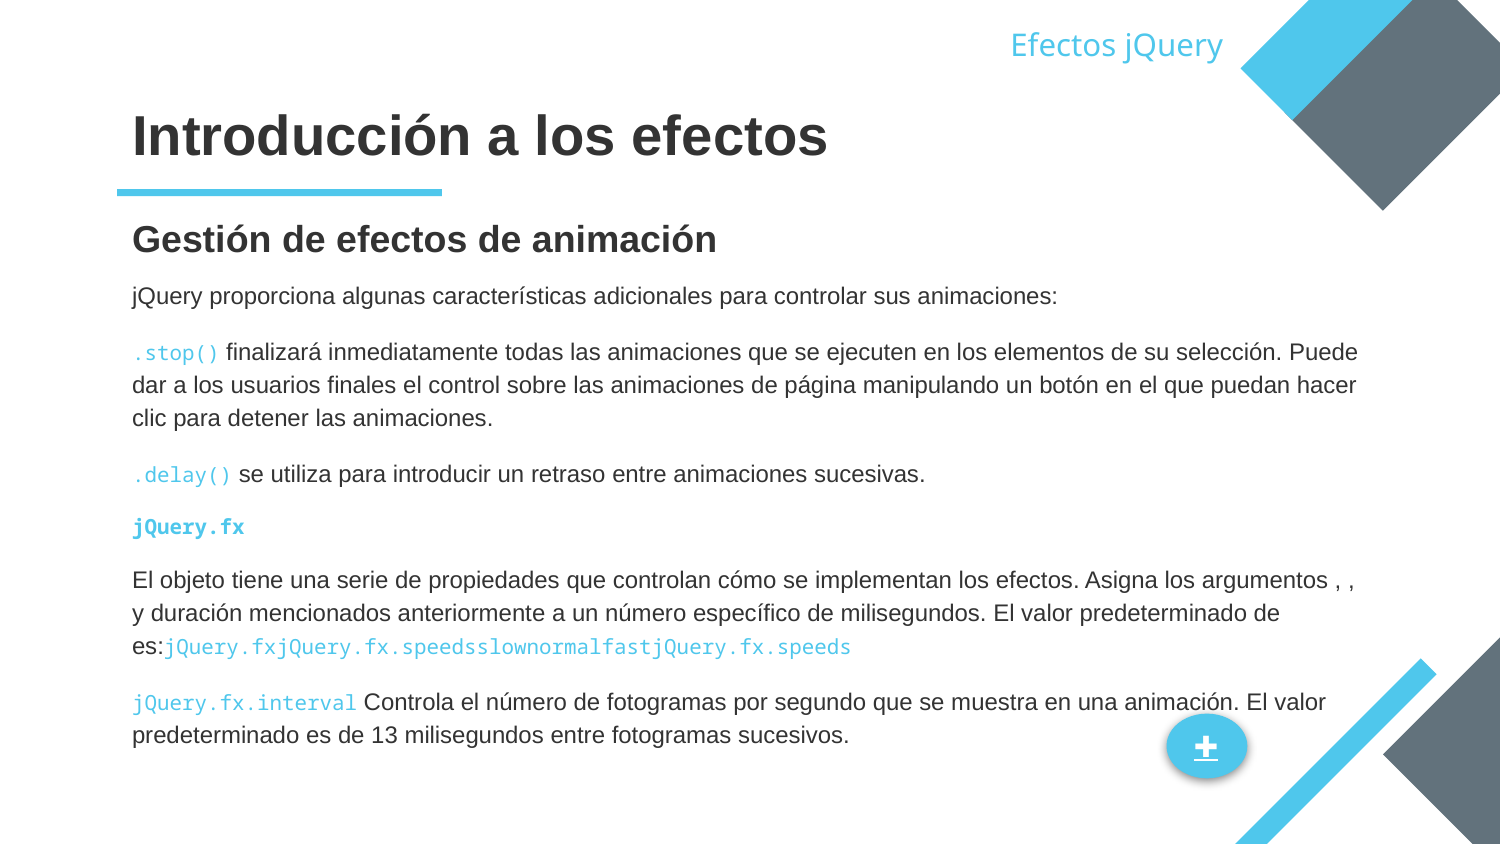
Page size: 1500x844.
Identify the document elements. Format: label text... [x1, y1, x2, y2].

subtitle Gestión de efectos de animación jQuery proporciona algunas características adicionales para controlar sus animaciones: .stop() finalizará inmediatamente todas las animaciones que se ejecuten en los elementos de su selección. Puede dar a los usuarios finales el control sobre las animaciones de página manipulando un botón en el que puedan hacer clic para detener las animaciones. .delay() se utiliza para introducir un retraso entre animaciones sucesivas. jQuery.fx El objeto tiene una serie de propiedades que controlan cómo se implementan los efectos. Asigna los argumentos , , y duración mencionados anteriormente a un número específico de milisegundos. El valor predeterminado de es:jQuery.fxjQuery.fx.speedsslownormalfastjQuery.fx.speeds jQuery.fx.interval Controla el número de fotogramas por segundo que se muestra en una animación. El valor predeterminado es de 13 milisegundos entre fotogramas sucesivos. [116, 199, 1383, 771]
title Introducción a los efectos [116, 88, 1383, 177]
text_box ✚ [1167, 714, 1247, 778]
text_box Efectos jQuery [865, 10, 1239, 79]
